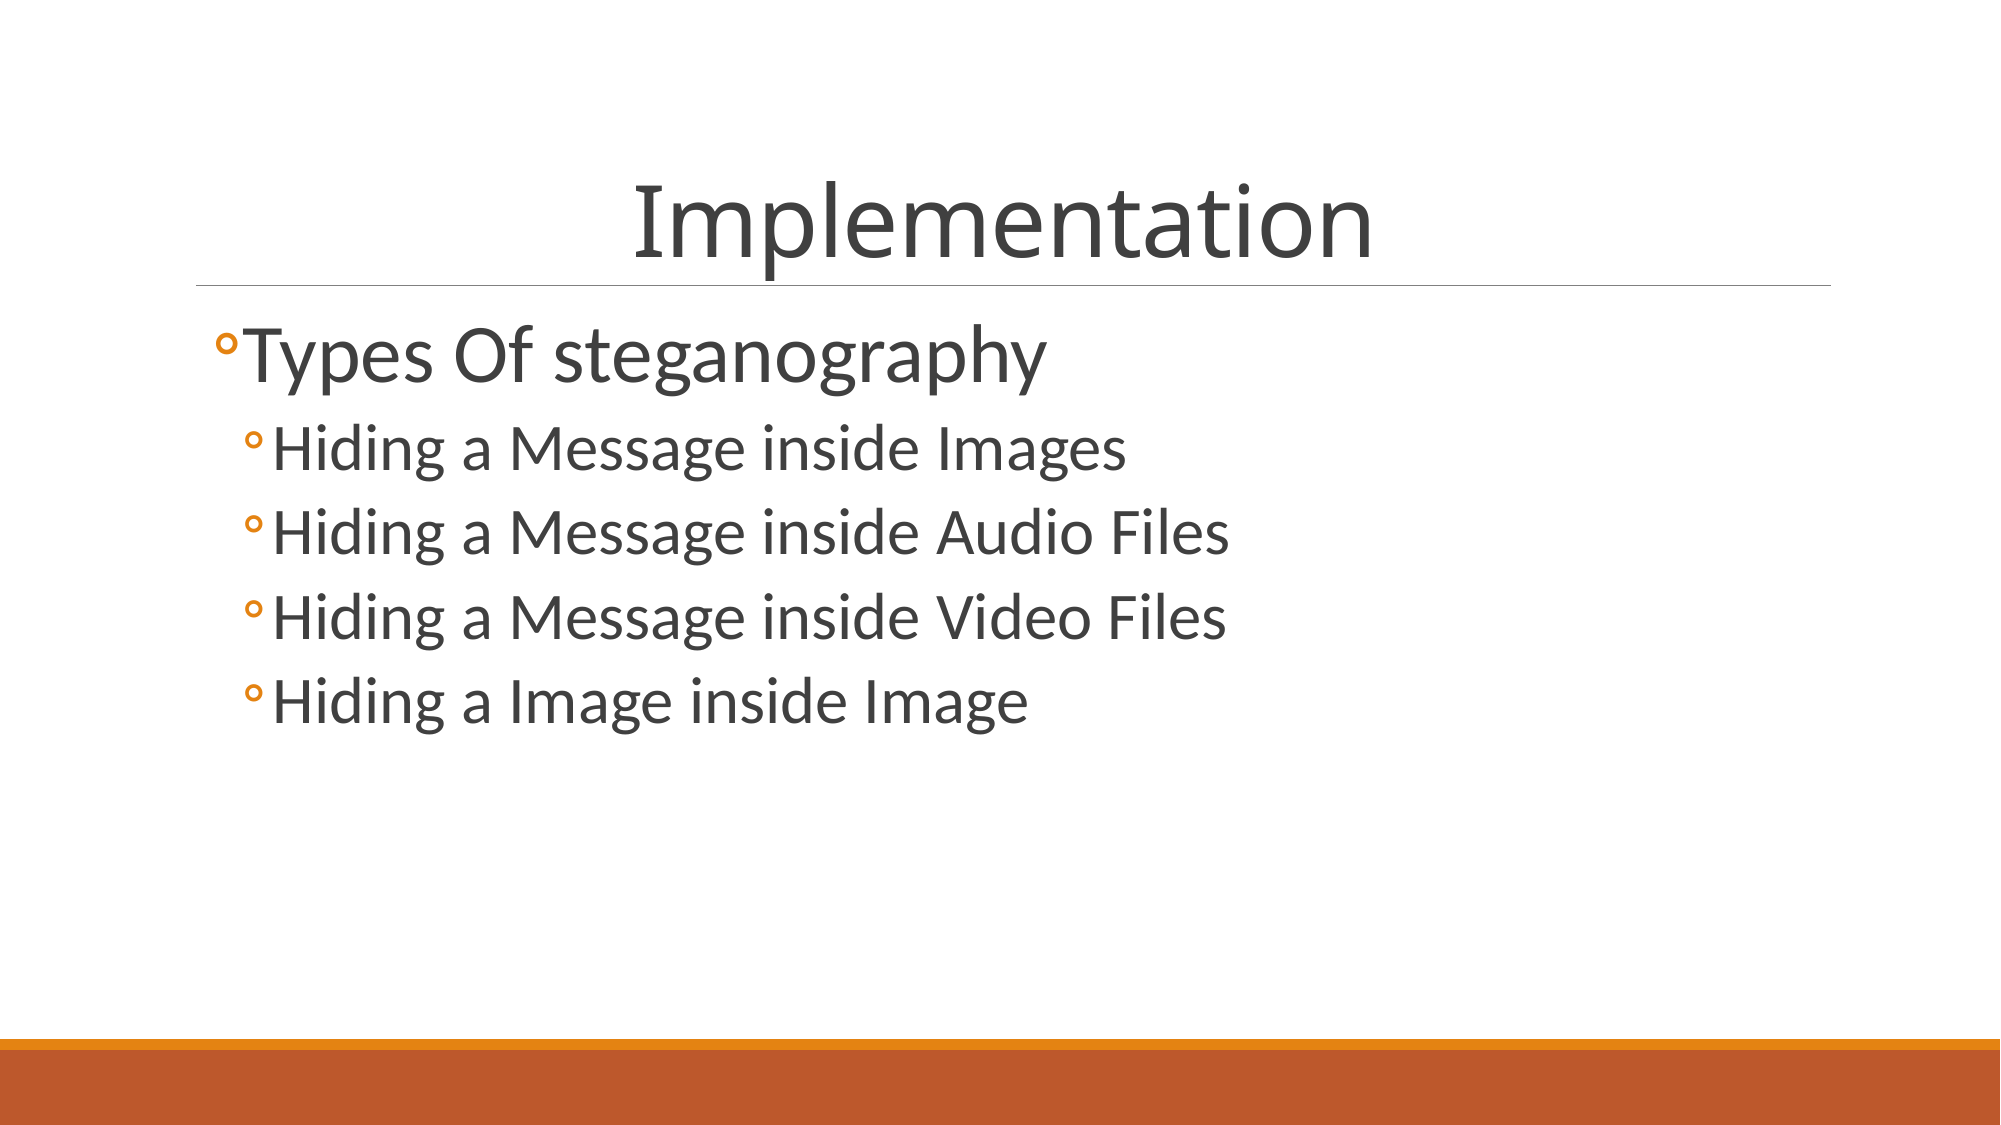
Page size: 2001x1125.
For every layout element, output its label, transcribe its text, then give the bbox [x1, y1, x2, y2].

title Implementation [180, 47, 1830, 285]
list Types Of steganography Hiding a Message inside Images Hiding a Message inside Audio Files Hiding a Message inside Video Files Hiding a Image inside Image [180, 302, 1830, 963]
